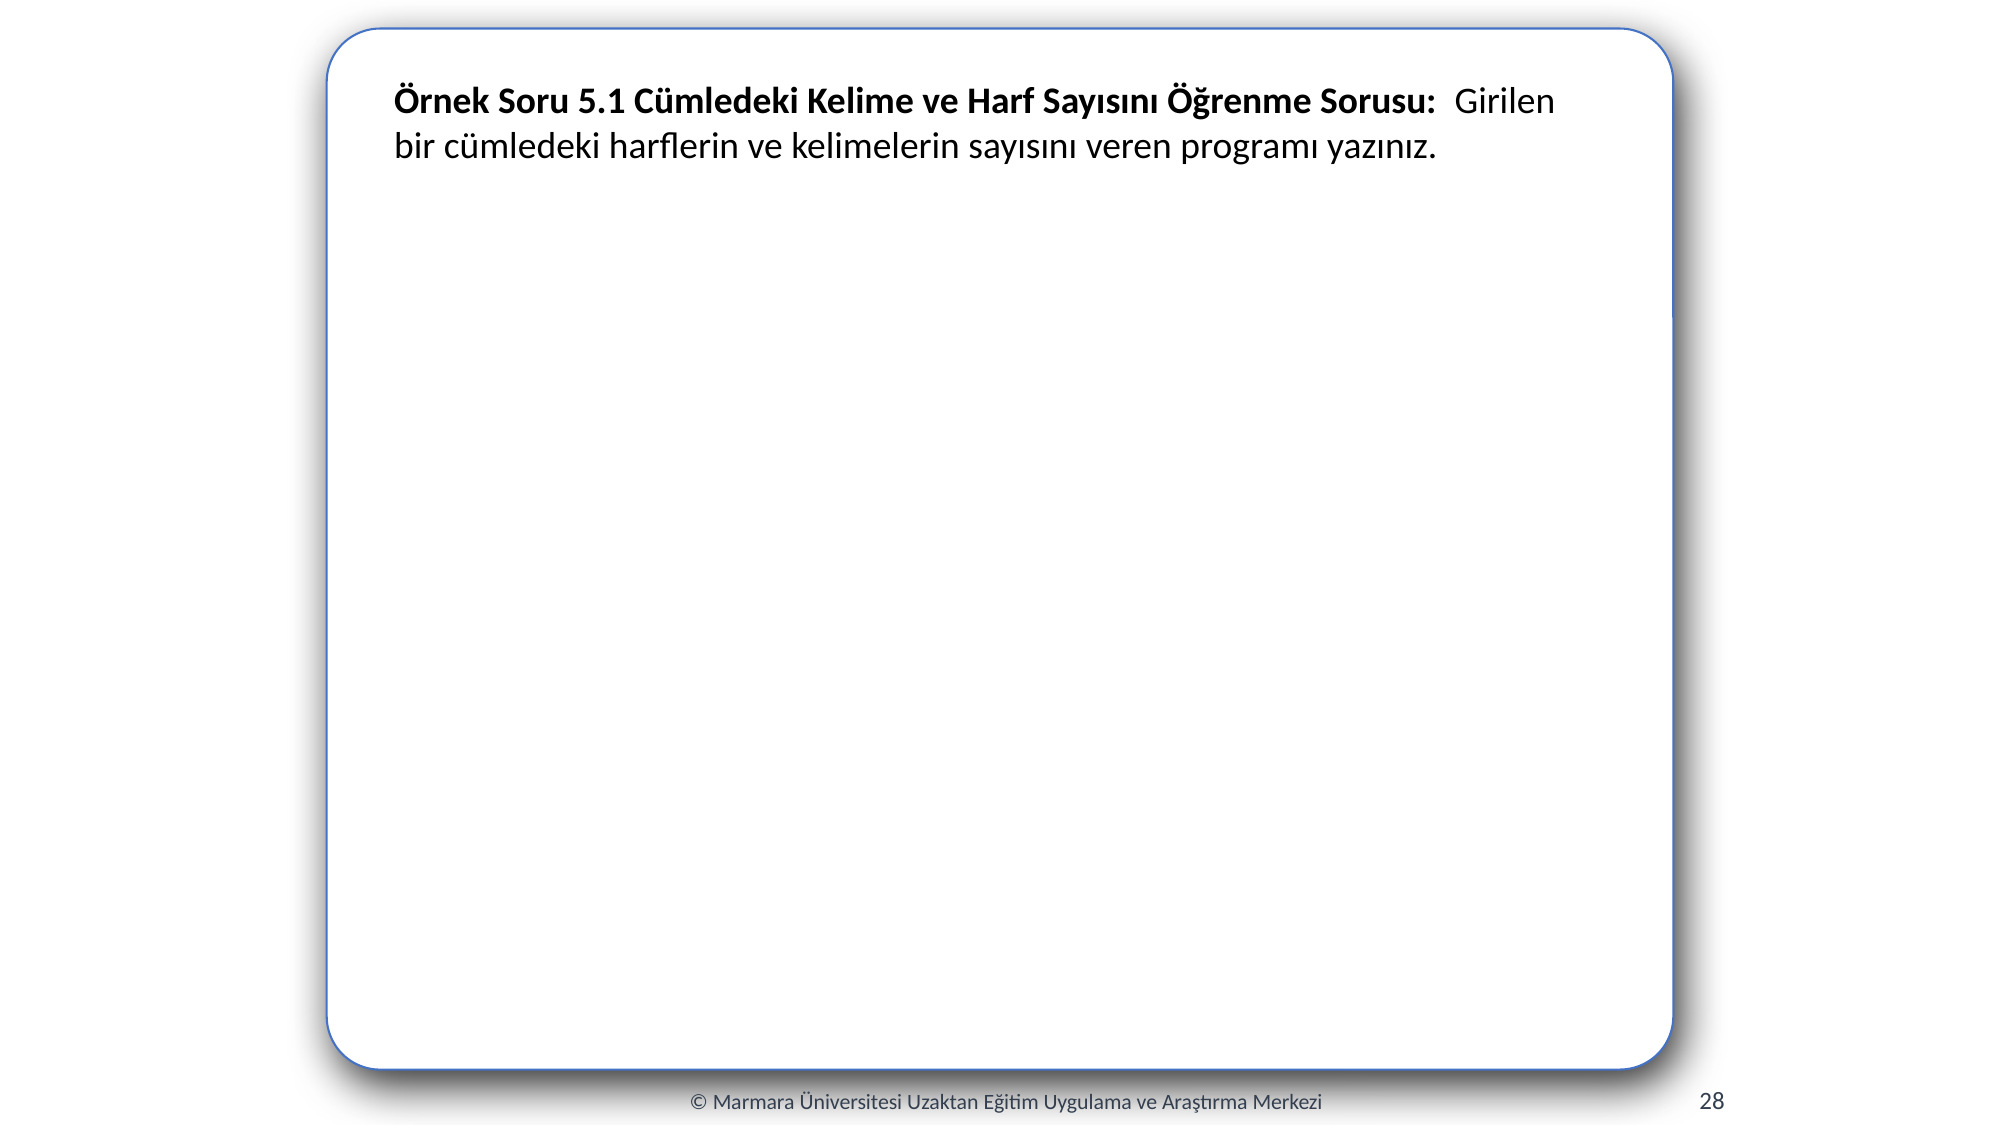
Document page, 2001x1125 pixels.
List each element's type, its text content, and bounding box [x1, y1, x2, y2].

footer © Marmara Üniversitesi Uzaktan Eğitim Uygulama ve Araştırma Merkezi [562, 1070, 1389, 1125]
text_box [325, 27, 1675, 1071]
text_box Örnek Soru 5.1 Cümledeki Kelime ve Harf Sayısını Öğrenme Sorusu: Girilen bir cümledeki harflerin ve kelimelerin sayısını veren programı yazınız. [379, 68, 1595, 174]
slide_number 28 [1389, 1069, 1740, 1125]
